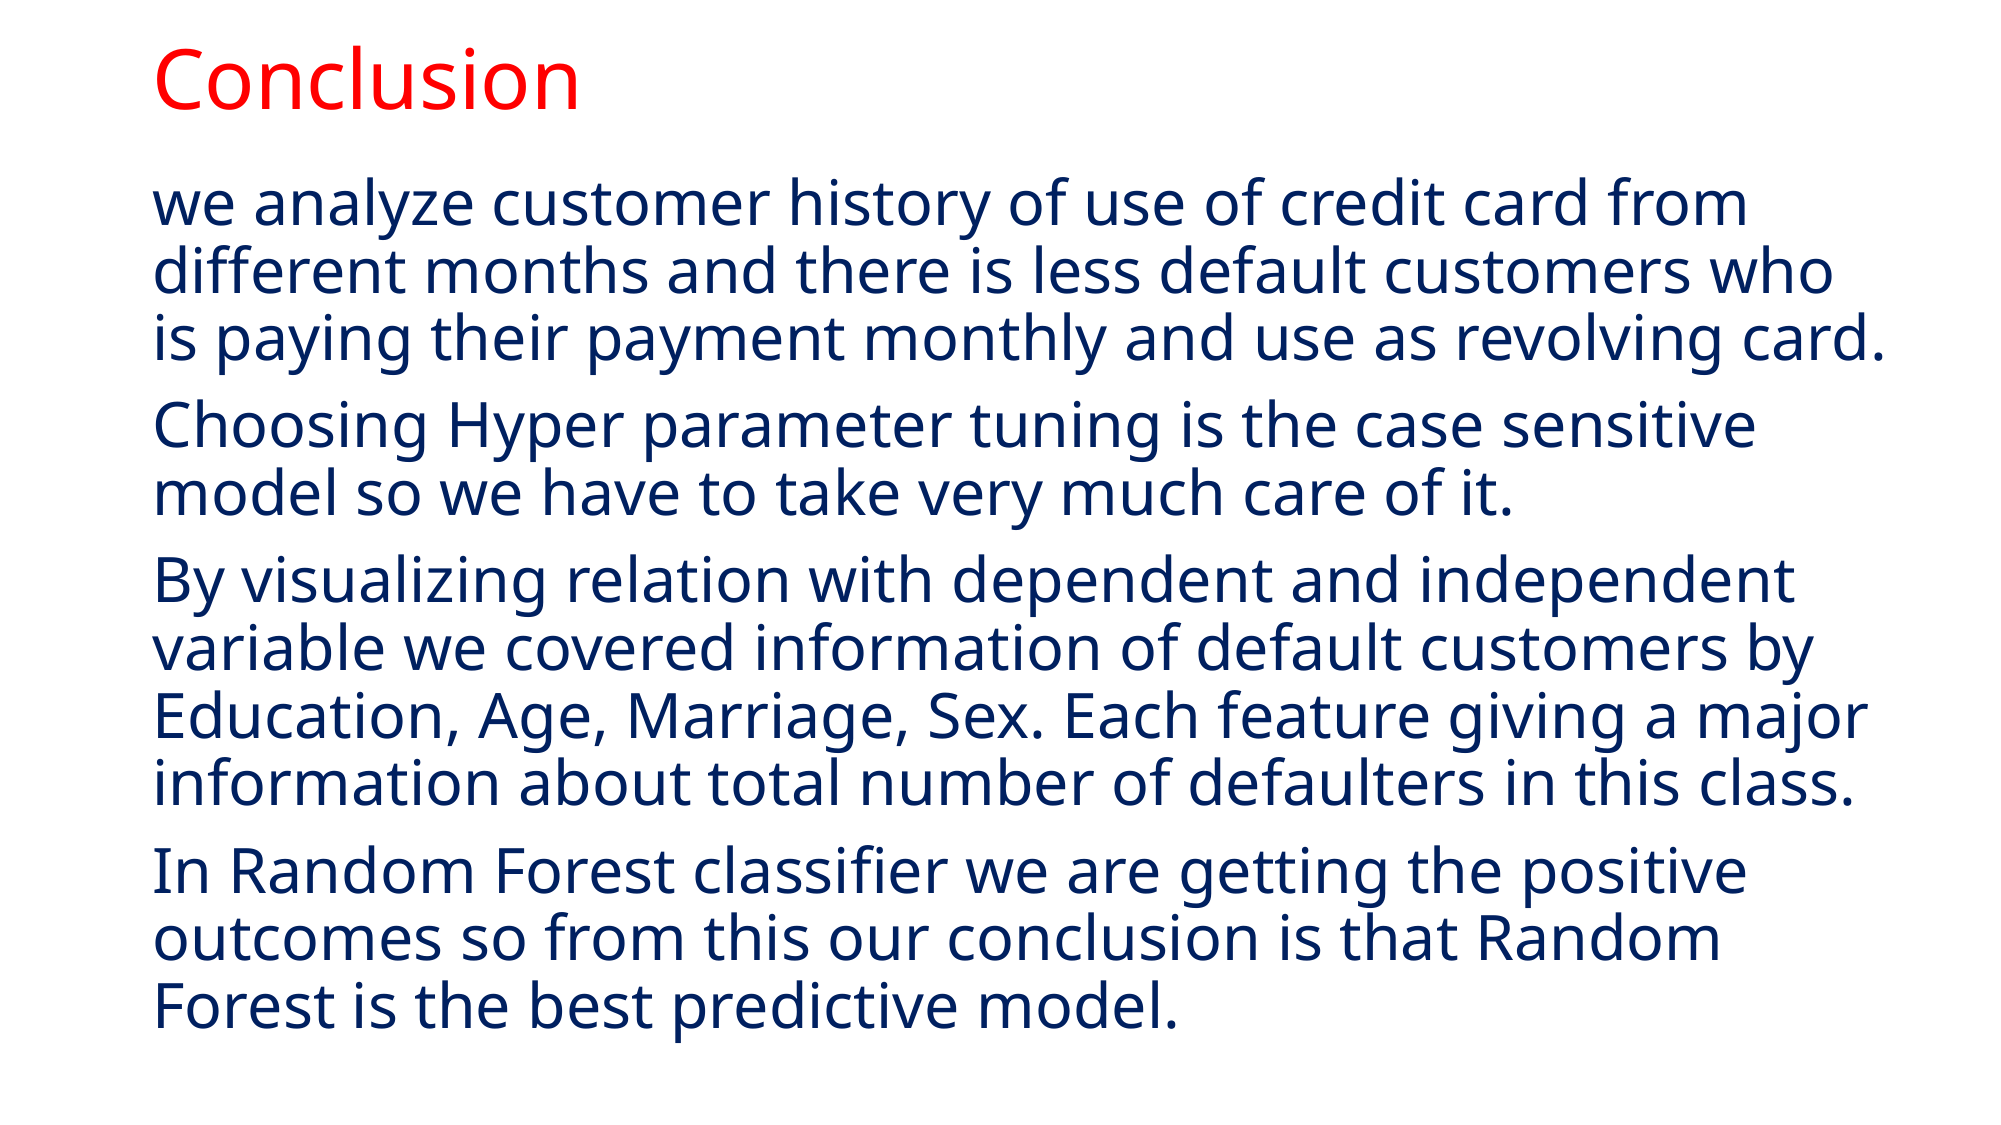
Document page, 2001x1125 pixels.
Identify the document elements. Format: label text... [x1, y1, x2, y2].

title Conclusion [137, 29, 1819, 136]
list we analyze customer history of use of credit card from different months and there is less default customers who is paying their payment monthly and use as revolving card. Choosing Hyper parameter tuning is the case sensitive model so we have to take very much care of it. By visualizing relation with dependent and independent variable we covered information of default customers by Education, Age, Marriage, Sex. Each feature giving a major information about total number of defaulters in this class. In Random Forest classifier we are getting the positive outcomes so from this our conclusion is that Random Forest is the best predictive model. [137, 163, 1913, 1086]
